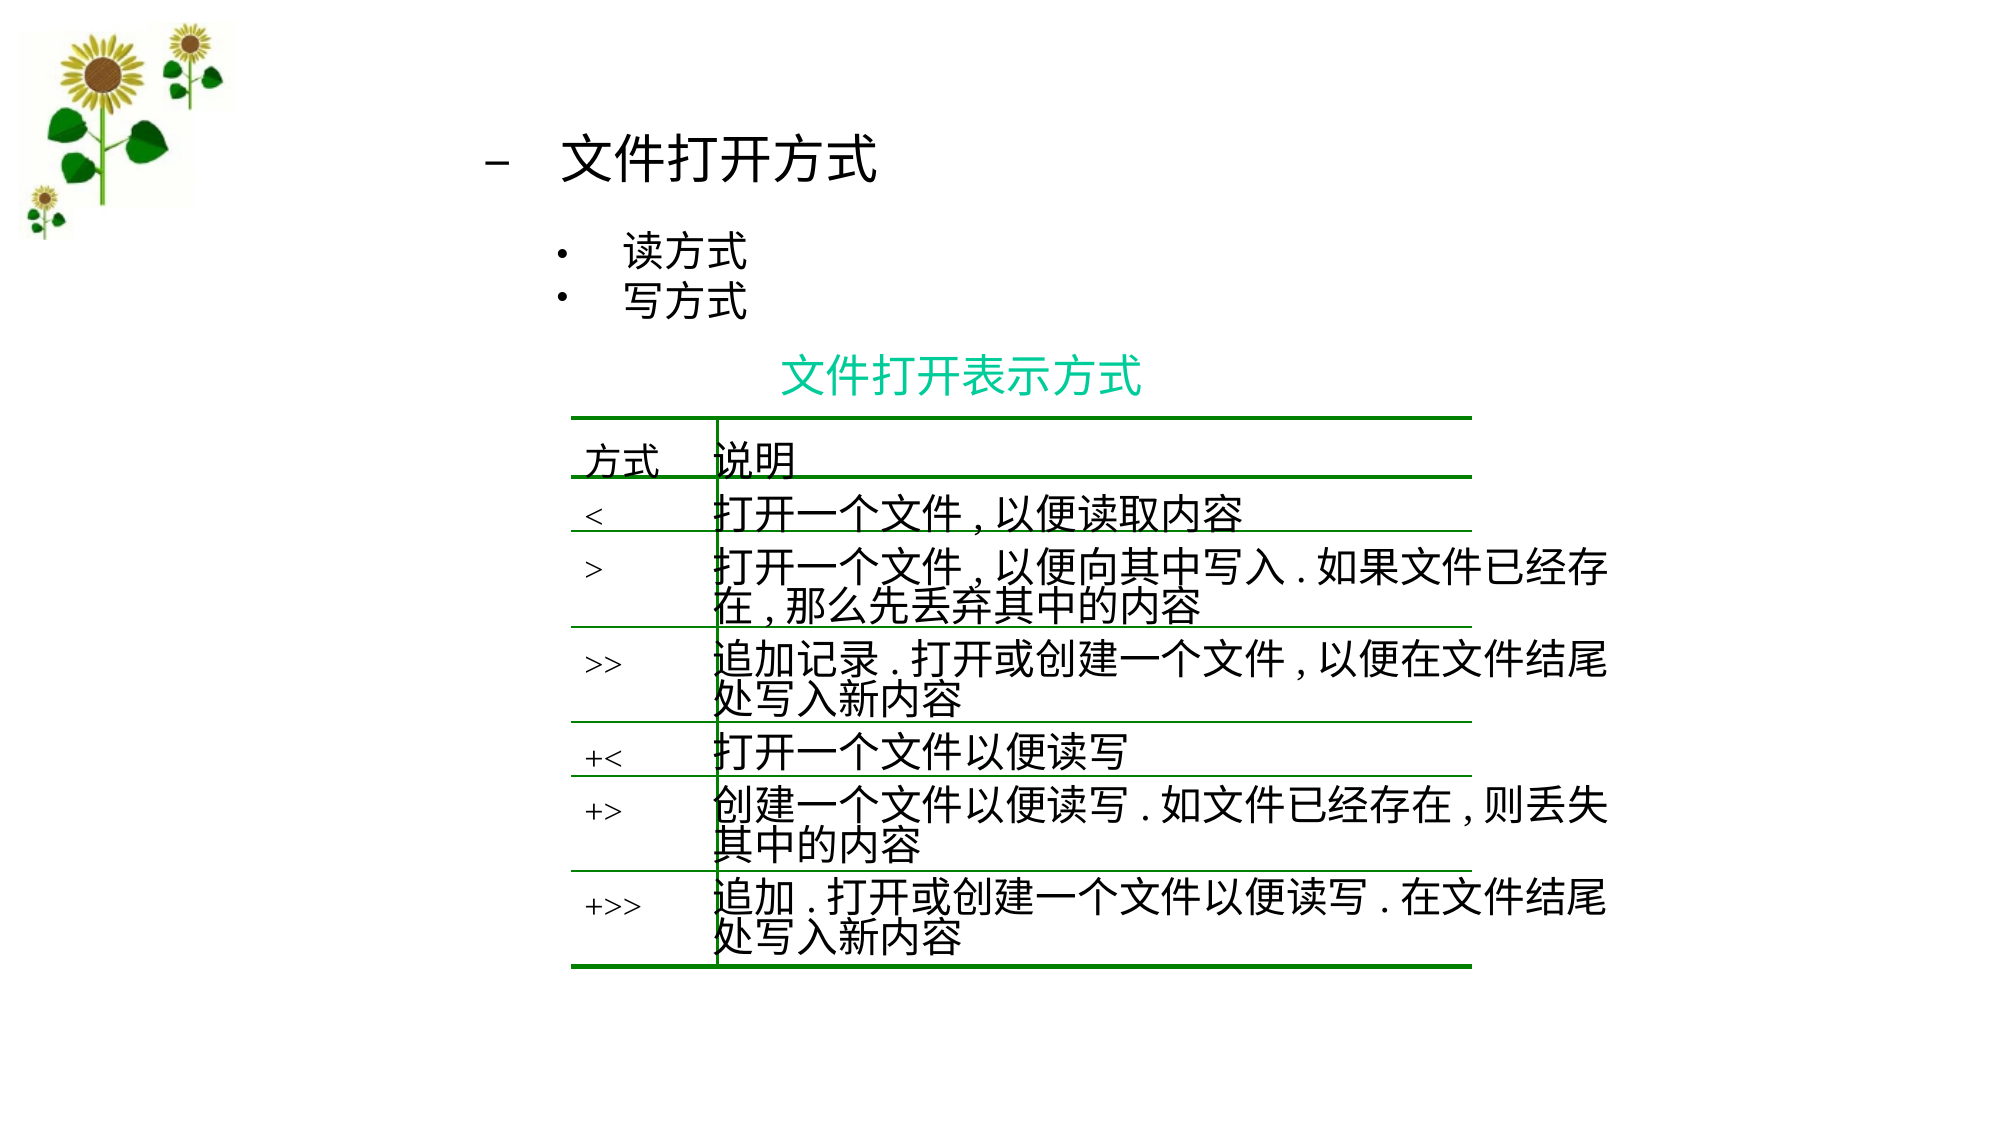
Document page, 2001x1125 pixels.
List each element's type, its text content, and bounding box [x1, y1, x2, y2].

text_box 说明 打开一个文件,以便读取内容 打开一个文件,以便向其中写入.如果文件已经存 在,那么先丢弃其中的内容 追加记录.打开或创建一个文件,以便在文件结尾 处写入新内容 打开一个文件以便读写 创建一个文件以便读写.如文件已经存在,则丢失 其中的内容 追加.打开或创建一个文件以便读写.在文件结尾 处写入新内容 [712, 448, 1609, 969]
text_box – 文件打开方式 [483, 134, 879, 197]
text_box 方式 < > >> +< +> +>> [584, 446, 660, 933]
text_box 文件打开表示方式 [780, 358, 1143, 409]
picture [18, 22, 236, 240]
text_box 读方式 写方式 [622, 224, 749, 332]
text_box • • [555, 239, 570, 325]
